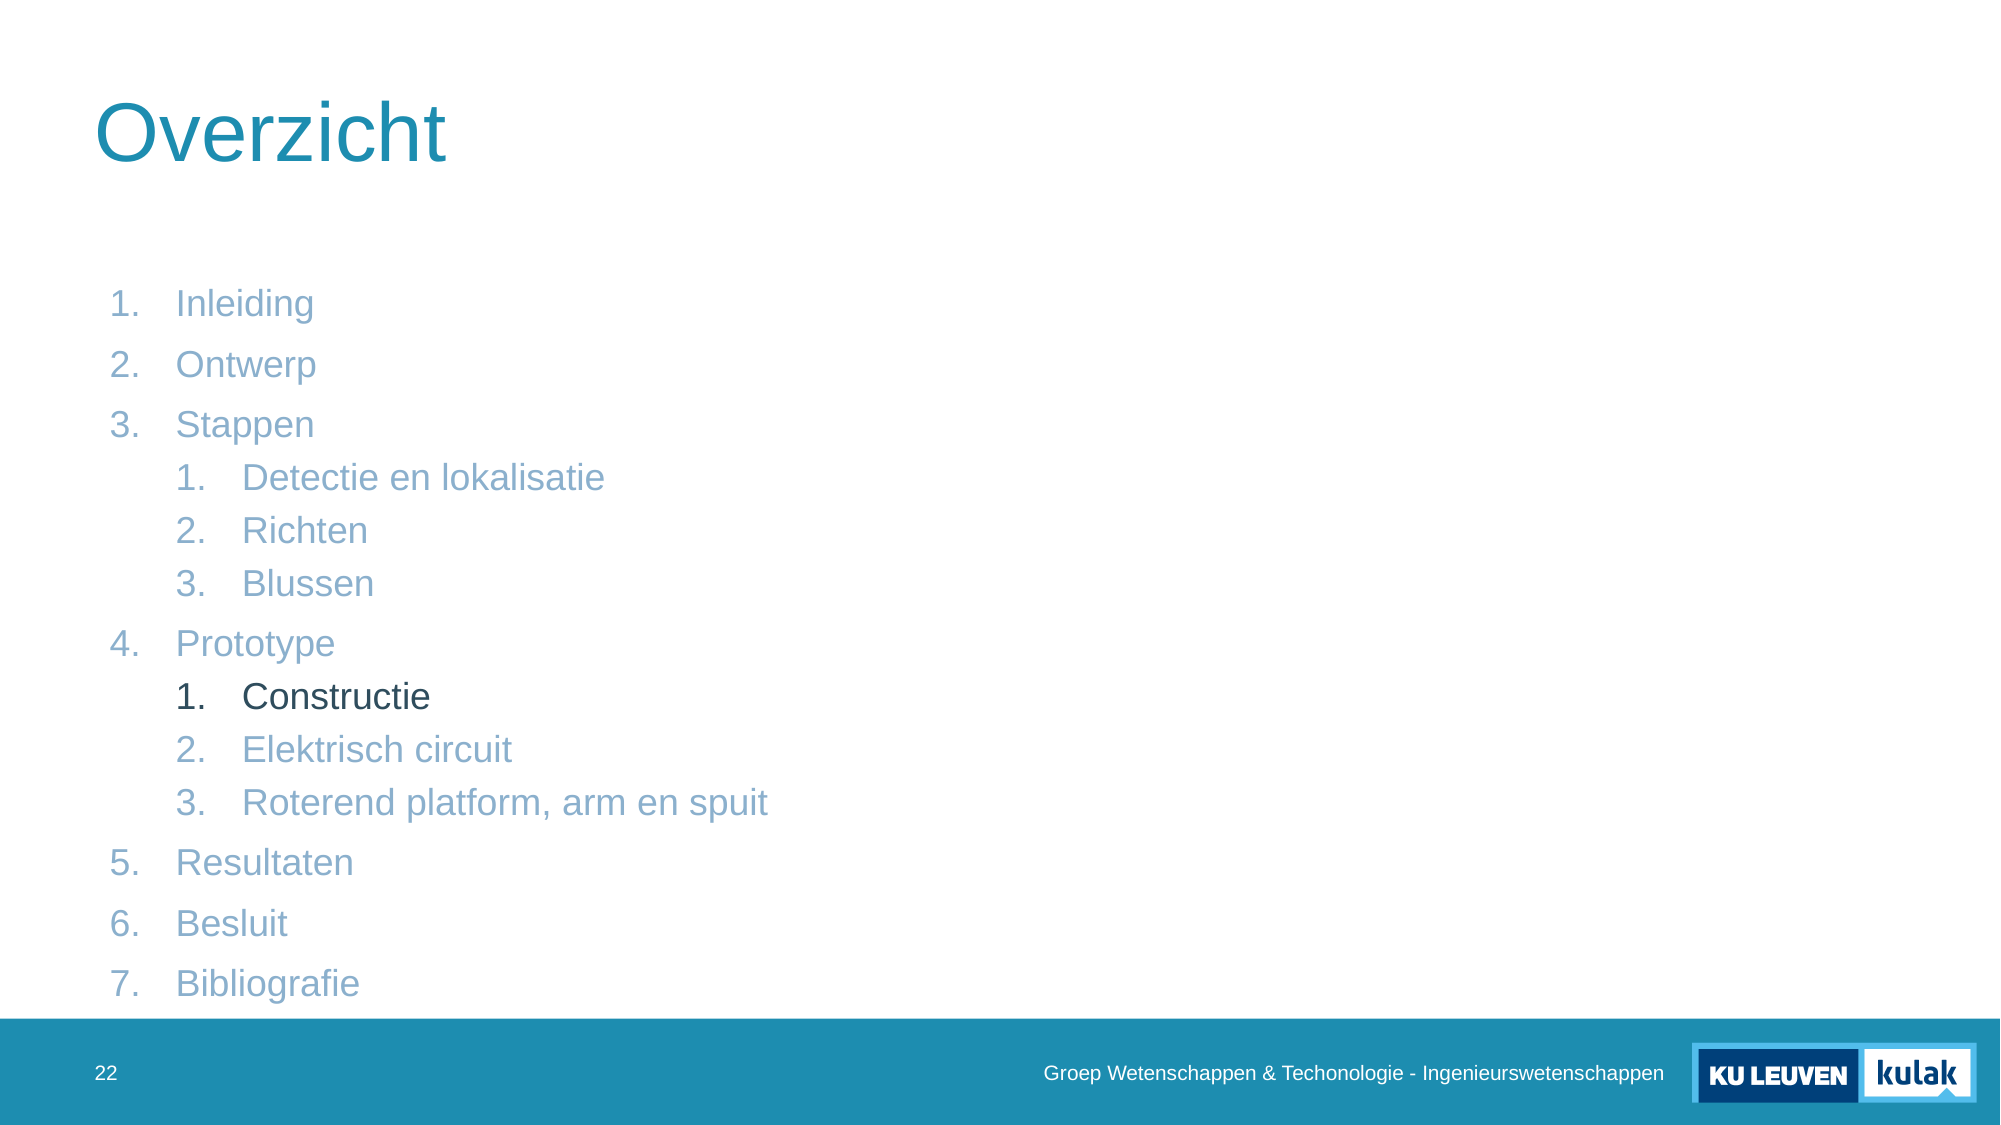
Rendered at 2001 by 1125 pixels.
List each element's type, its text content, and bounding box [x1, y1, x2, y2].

title Overzicht [94, 33, 1906, 223]
picture [1694, 1042, 1977, 1103]
footer Groep Wetenschappen & Techonologie - Ingenieurswetenschappen [944, 1018, 1694, 1125]
list Inleiding Ontwerp Stappen Detectie en lokalisatie Richten Blussen Prototype Constructie Elektrisch circuit Roterend platform, arm en spuit Resultaten Besluit Bibliografie [94, 271, 1906, 1019]
slide_number 22 [94, 1018, 201, 1125]
